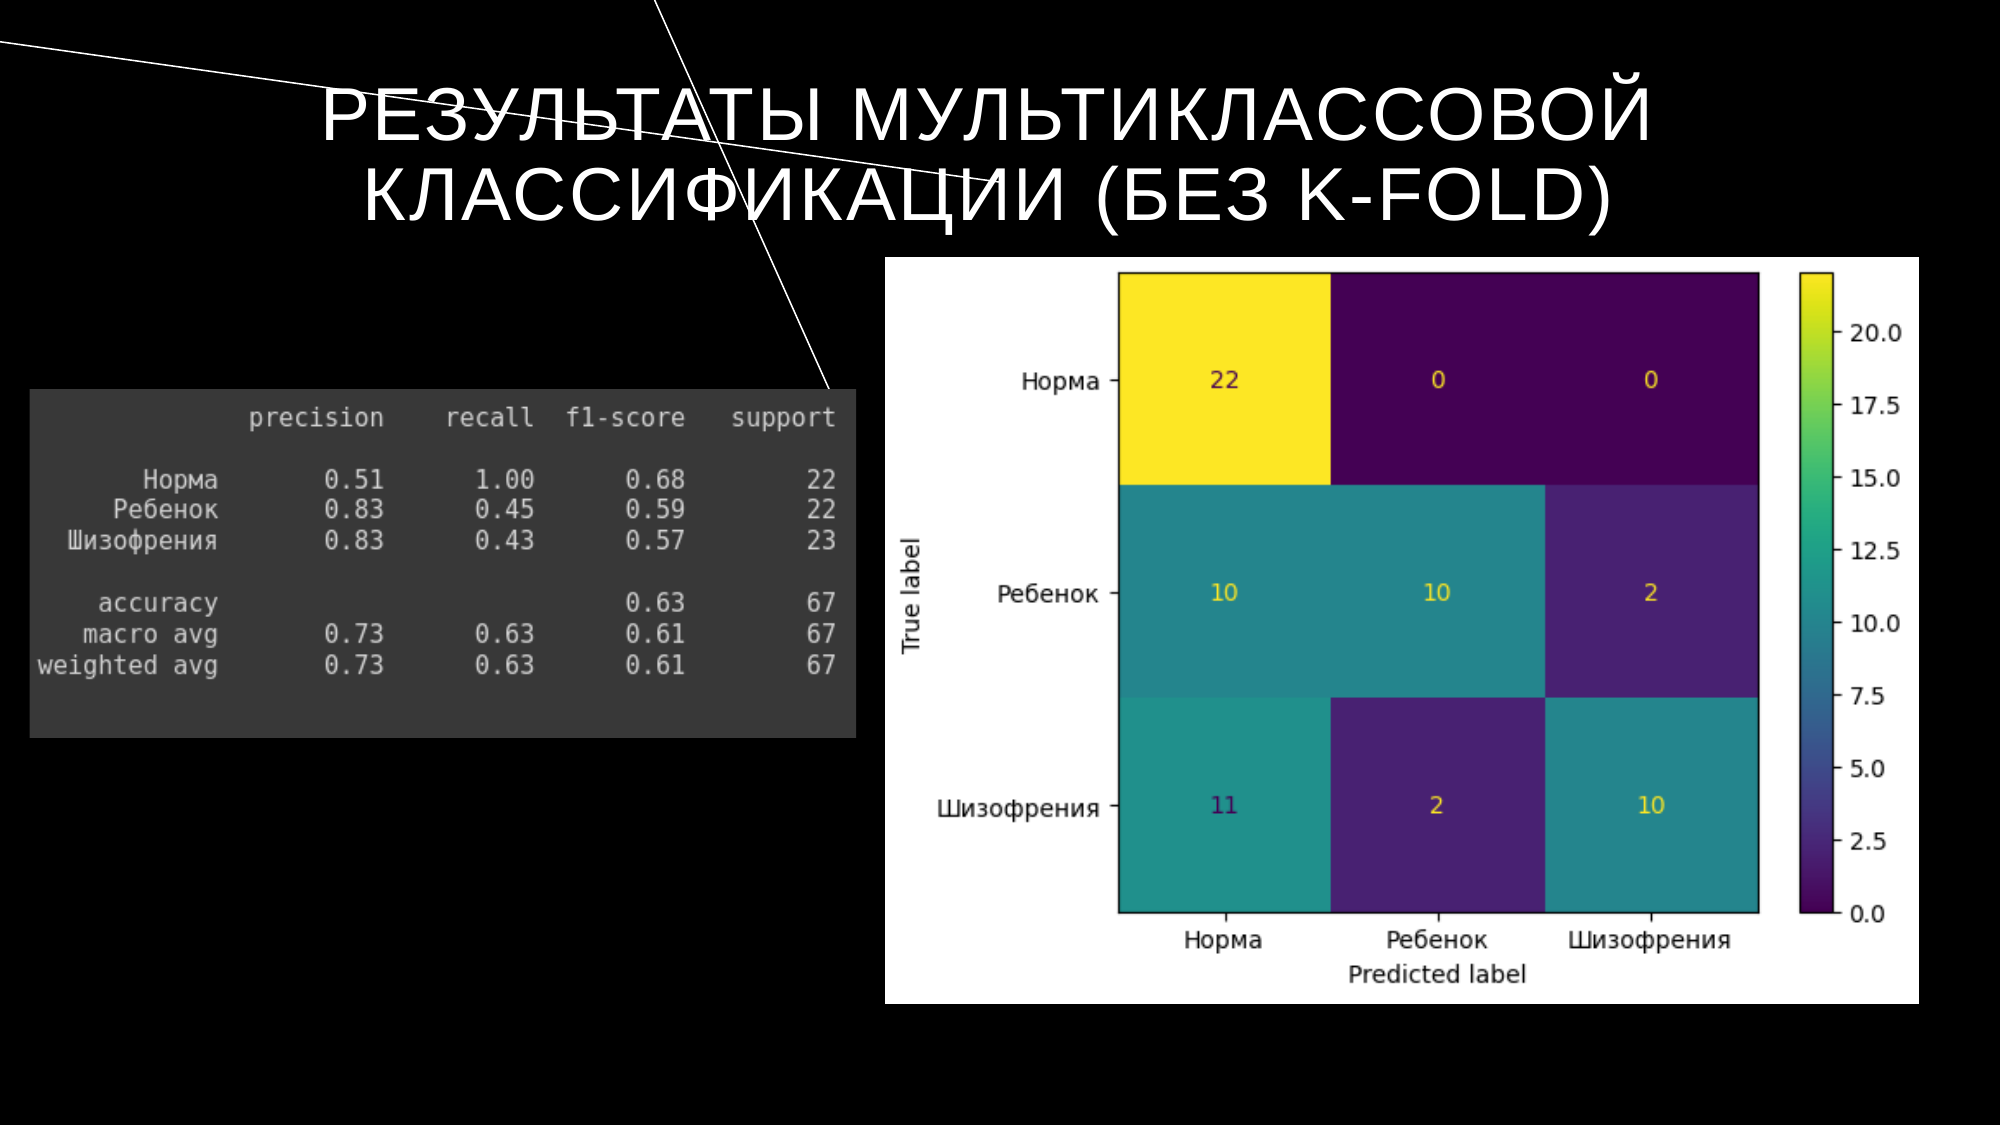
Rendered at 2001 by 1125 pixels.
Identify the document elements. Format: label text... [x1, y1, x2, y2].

text_box Результаты мультиклассовой классификации (без k-Fold) [295, 59, 1683, 245]
picture [885, 257, 1920, 1004]
text_box [0, 40, 1001, 183]
picture [29, 389, 857, 739]
